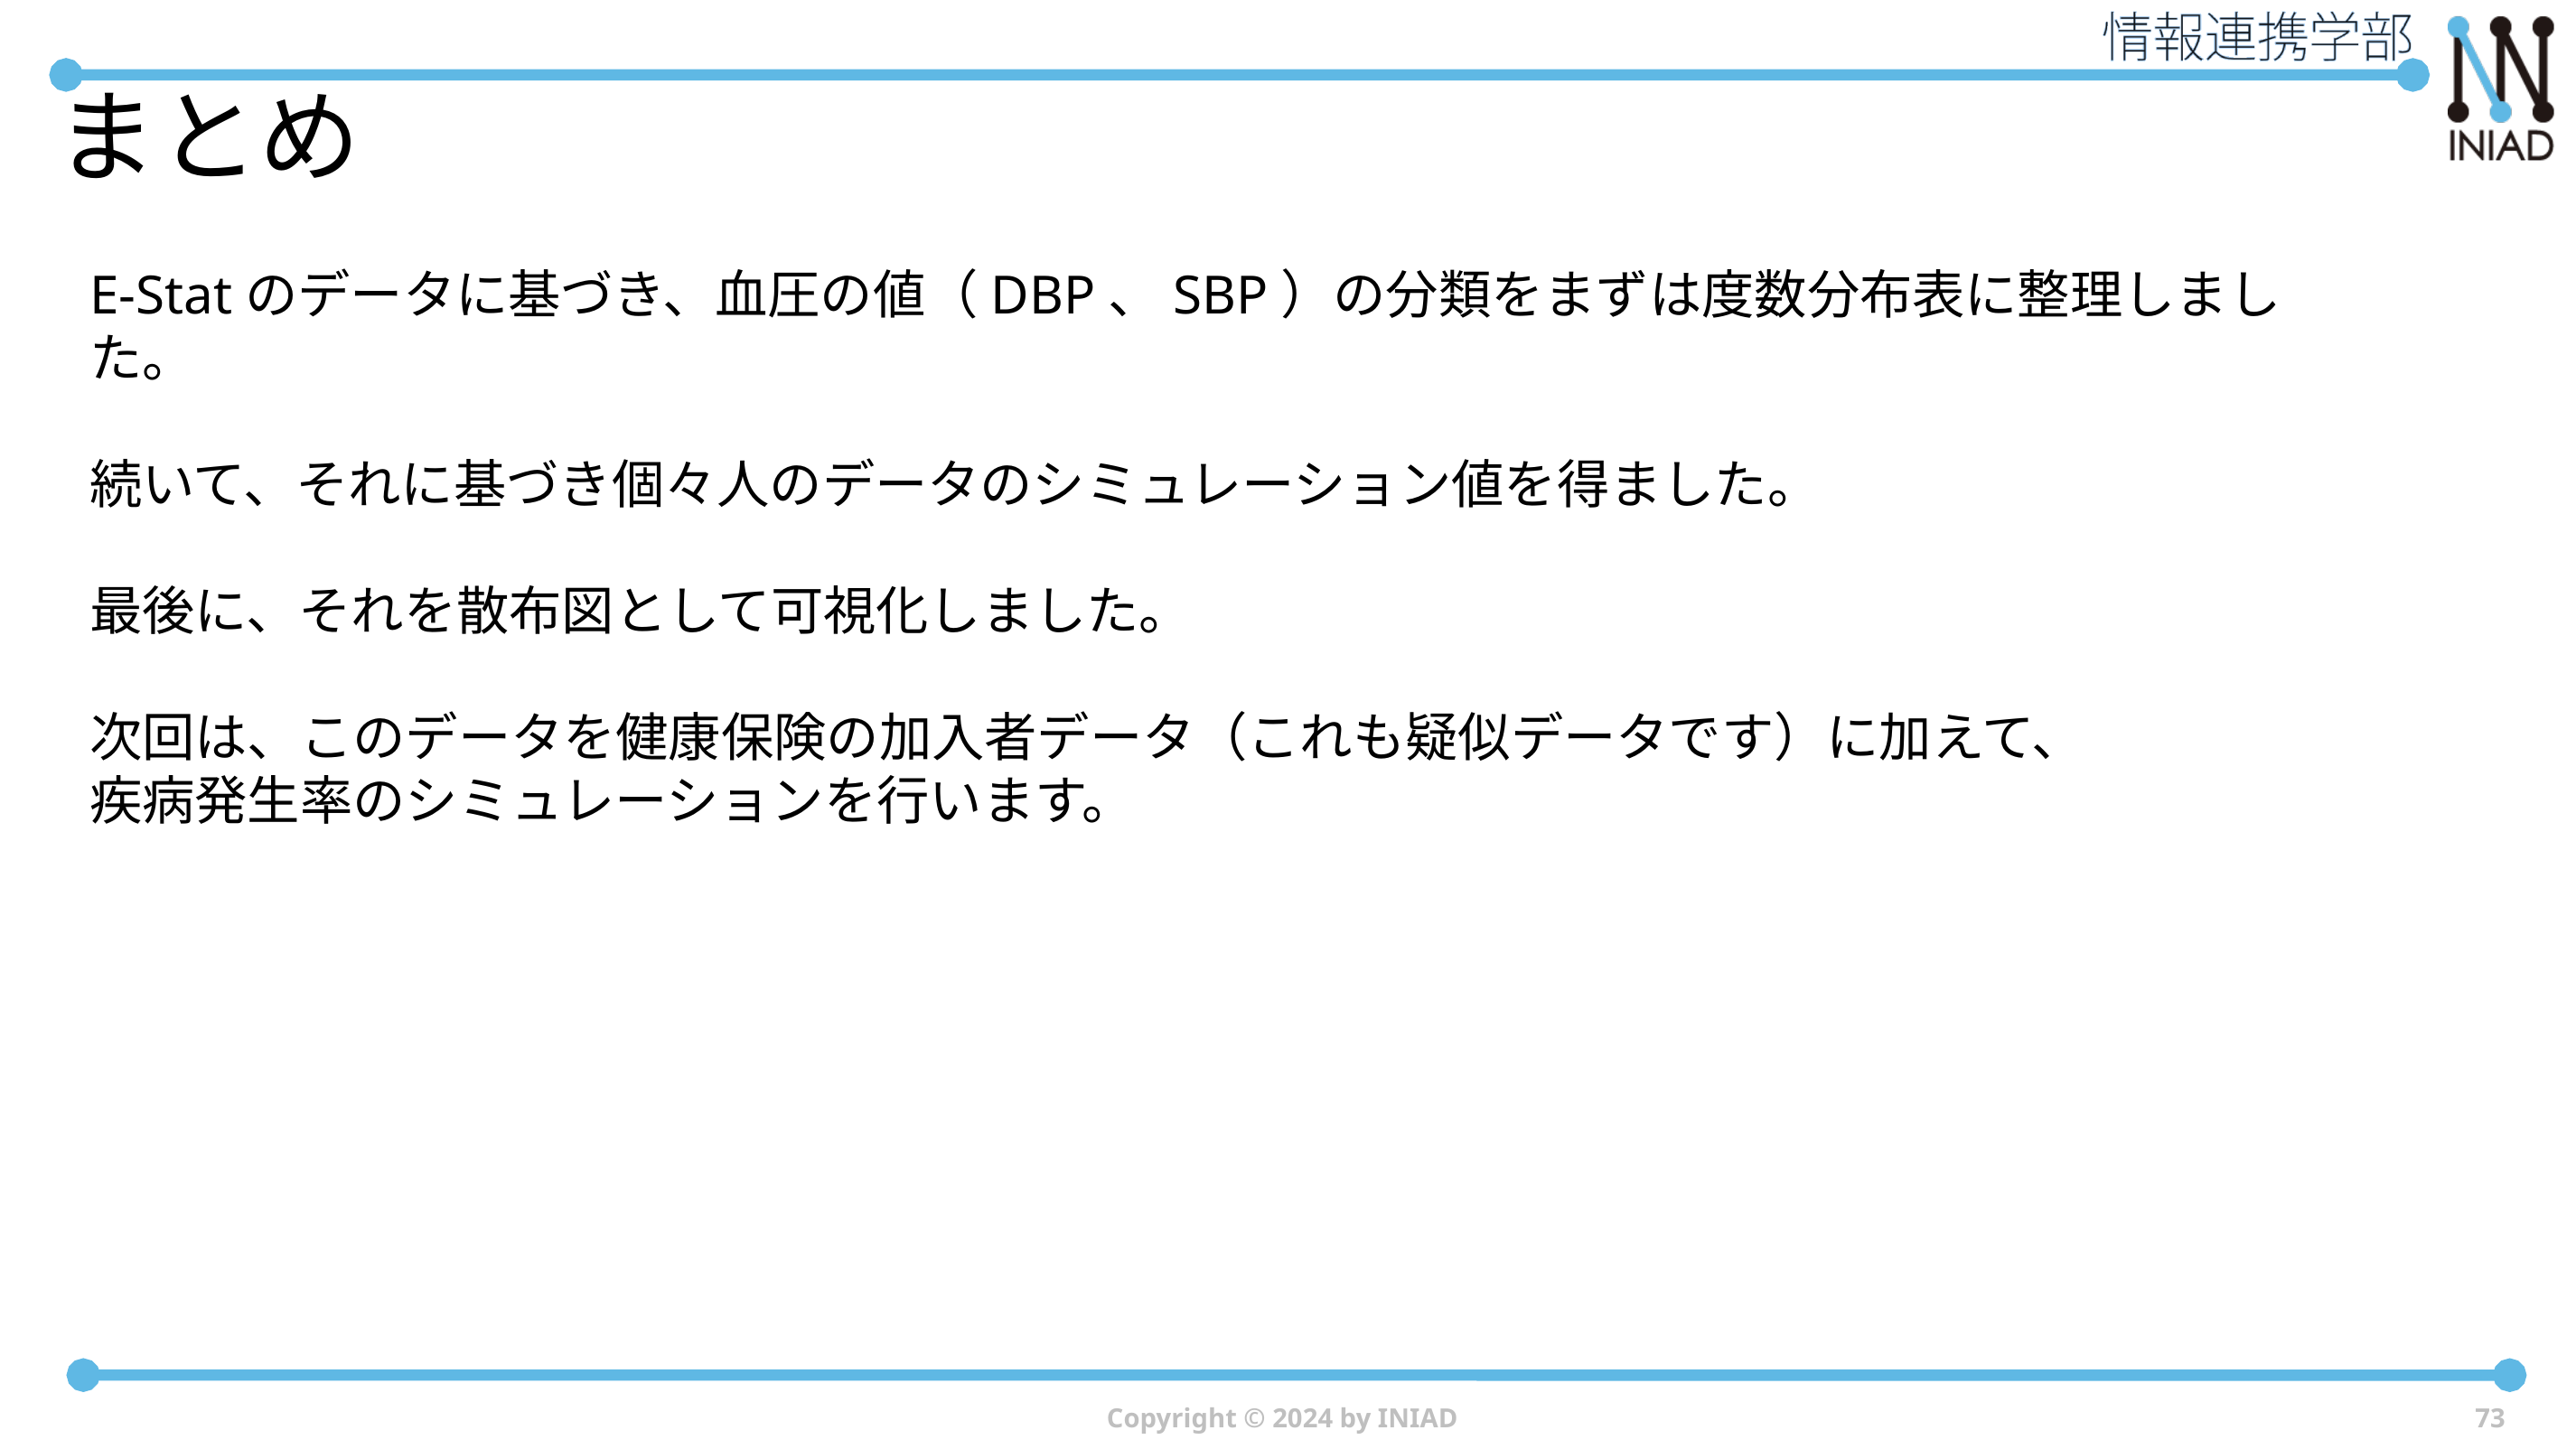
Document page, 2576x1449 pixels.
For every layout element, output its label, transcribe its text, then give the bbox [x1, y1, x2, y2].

picture [2448, 12, 2555, 170]
footer Copyright © 2024 by INIAD [59, 1374, 2506, 1445]
title まとめ [55, 71, 2413, 282]
text_box E-Statのデータに基づき、血圧の値（DBP、SBP）の分類をまずは度数分布表に整理しました。 続いて、それに基づき個々人のデータのシミュレーション値を得ました。 最後に、それを散布図として可視化しました。 次回は、このデータを健康保険の加入者データ（これも疑似データです）に加えて、 疾病発生率のシミュレーションを行います。 [76, 254, 2356, 837]
slide_number 73 [2376, 1376, 2519, 1445]
